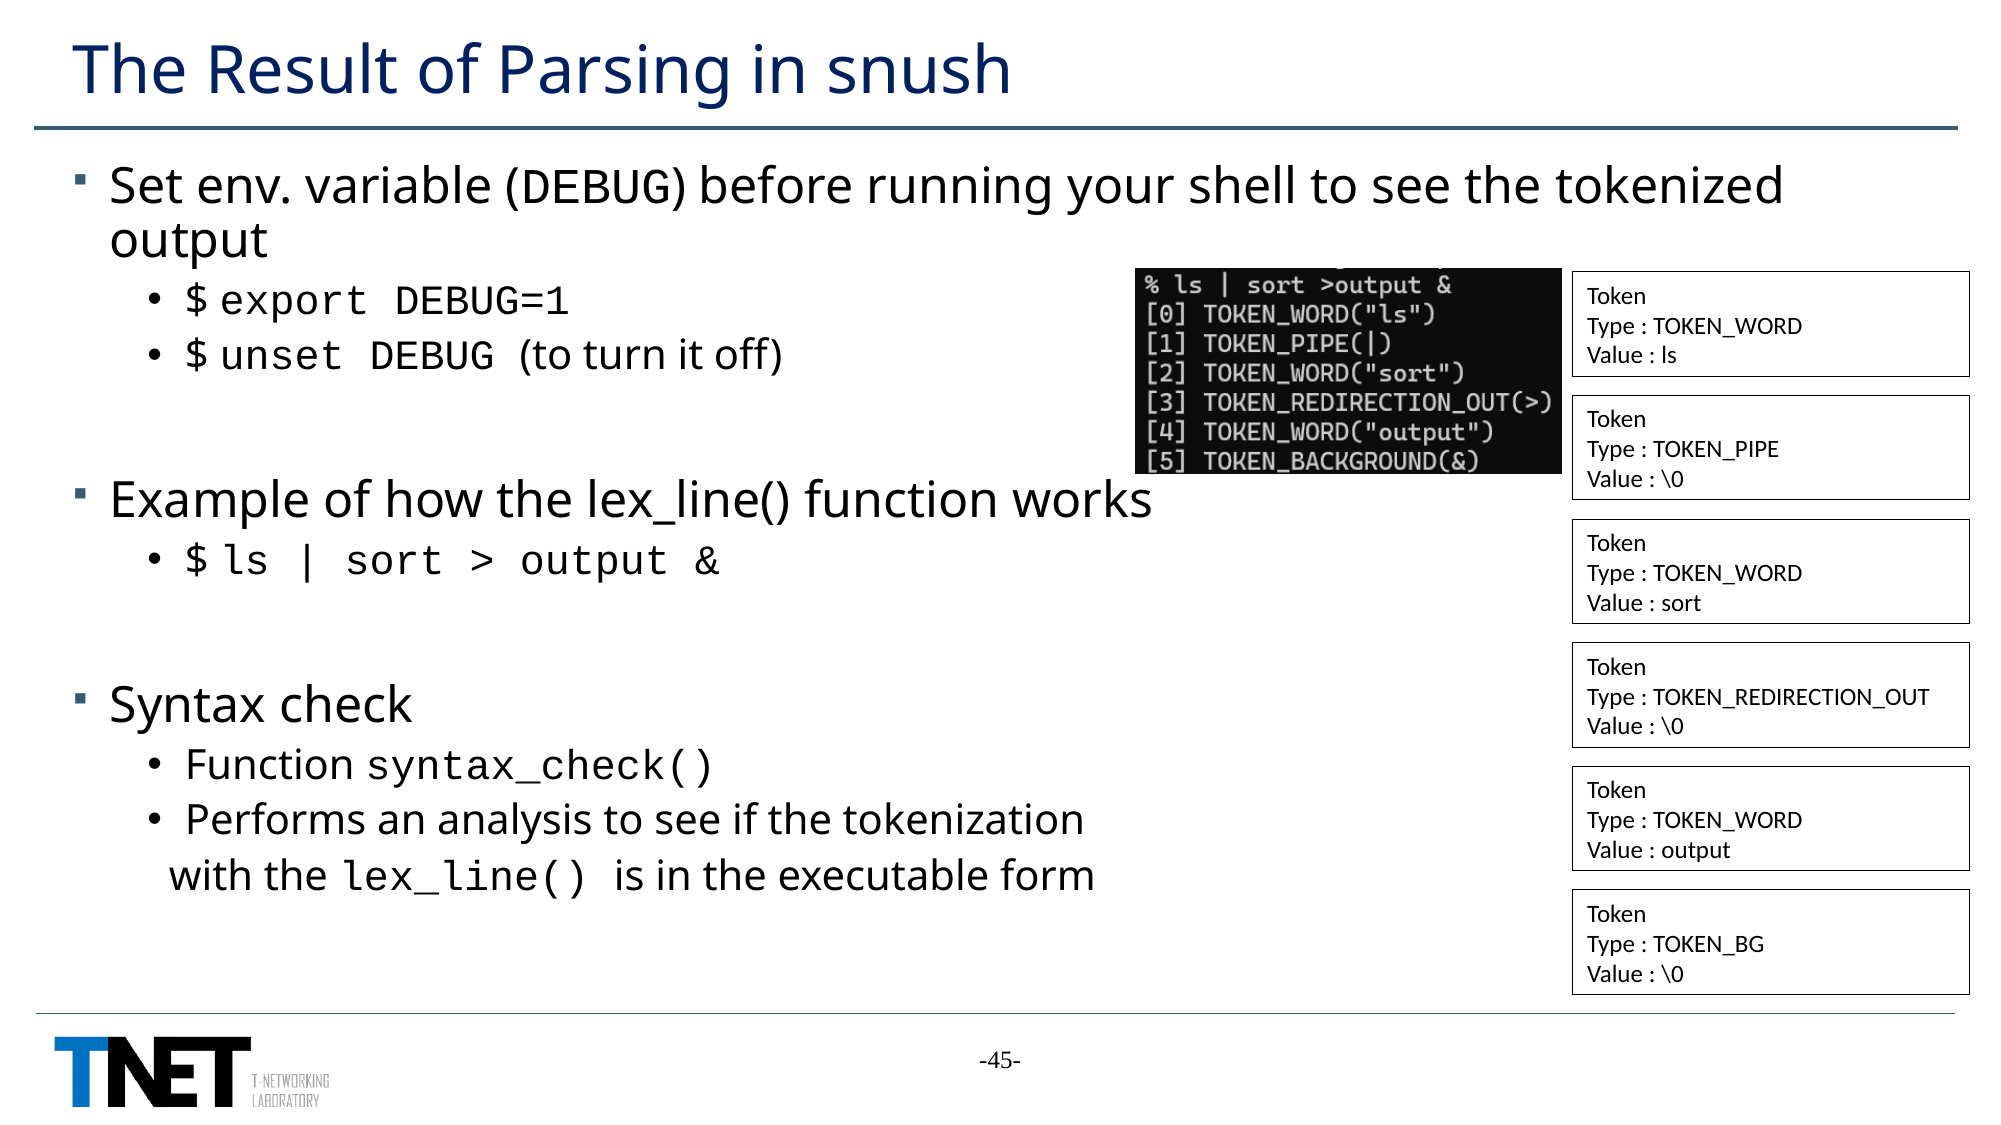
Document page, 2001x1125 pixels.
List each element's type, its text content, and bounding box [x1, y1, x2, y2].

title The Result of Parsing in snush [57, 28, 1923, 123]
slide_number -45- [774, 1036, 1225, 1097]
picture [1135, 268, 1562, 474]
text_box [1572, 271, 1970, 996]
picture [54, 1036, 330, 1109]
list Set env. variable (DEBUG) before running your shell to see the tokenized output $ export DEBUG=1 $ unset DEBUG (to turn it off) Example of how the lex_line() function works $ ls | sort > output & Syntax check Function syntax_check() Performs an analysis to see if the tokenization with the lex_line() is in the executable form [57, 152, 1923, 996]
